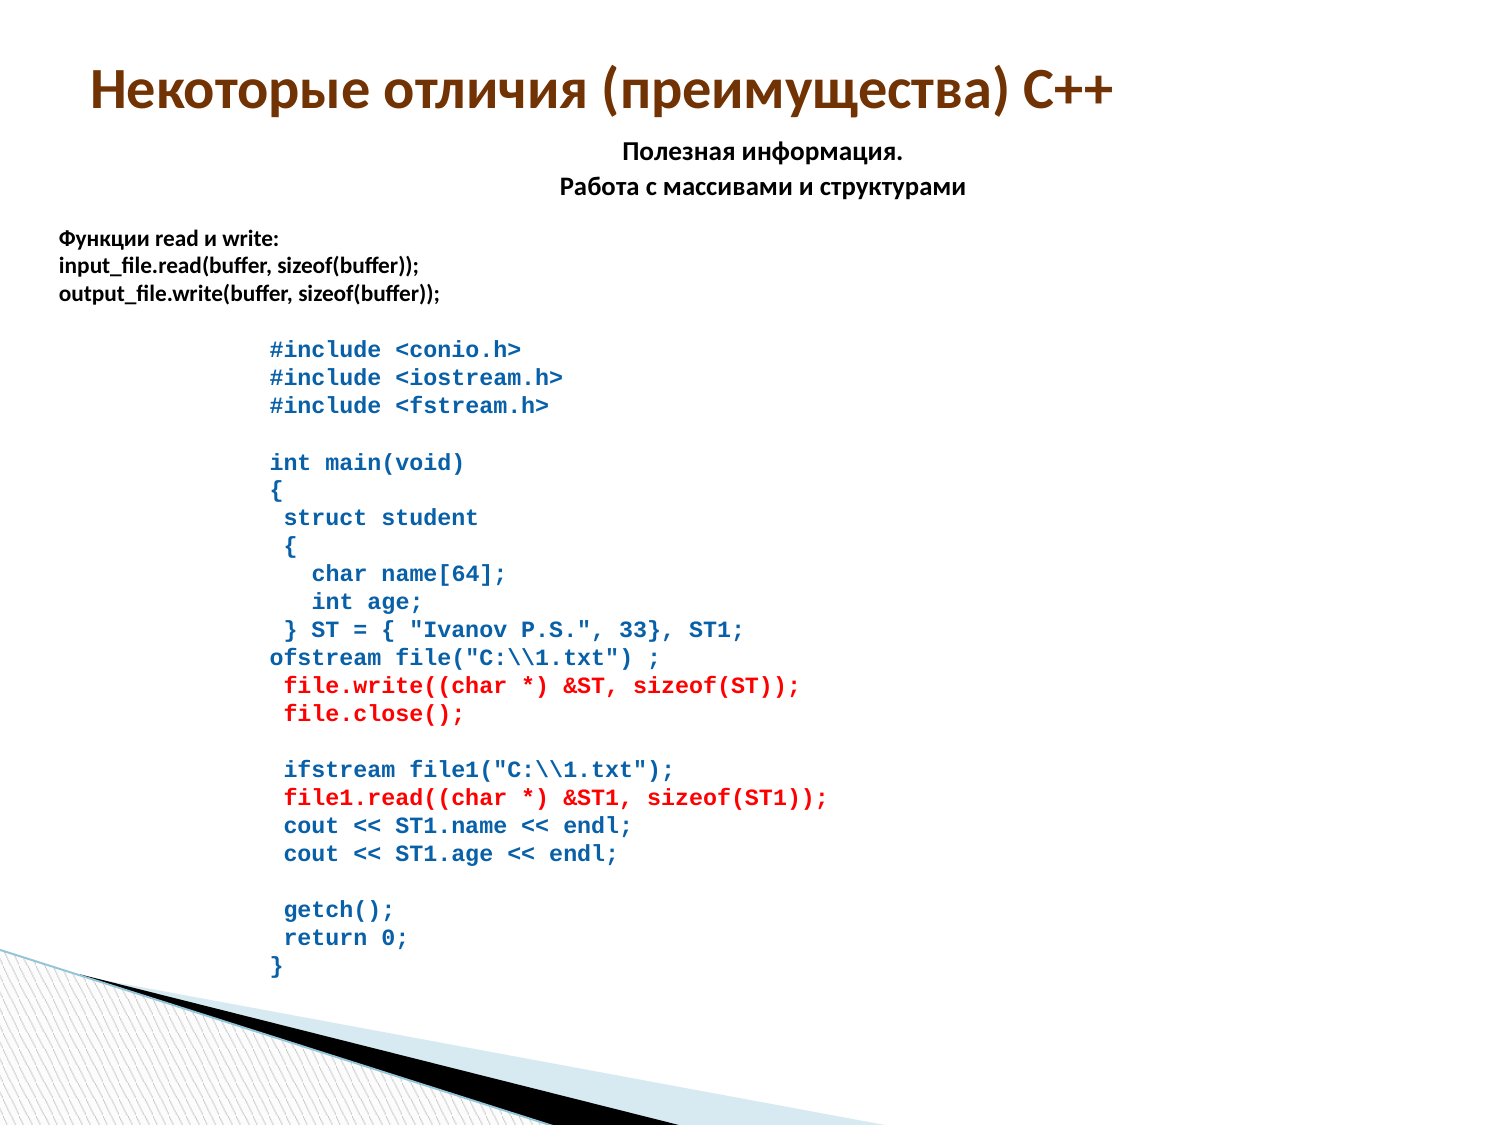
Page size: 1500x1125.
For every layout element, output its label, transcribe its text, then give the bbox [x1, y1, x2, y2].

title Некоторые отличия (преимущества) С++ [75, 15, 1483, 156]
list Полезная информация. Работа с массивами и структурами Функции read и write: input_file.read(buffer, sizeof(buffer)); output_file.write(buffer, sizeof(buffer)); #include <conio.h> #include <iostream.h> #include <fstream.h> int main(void) { struct student { char name[64]; int age; } ST = { "Ivanov P.S.", 33}, ST1; ofstream file("C:\\1.txt") ; file.write((char *) &ST, sizeof(ST)); file.close(); ifstream file1("C:\\1.txt"); file1.read((char *) &ST1, sizeof(ST1)); cout << ST1.name << endl; cout << ST1.age << endl; getch(); return 0; } [29, 125, 1483, 1000]
